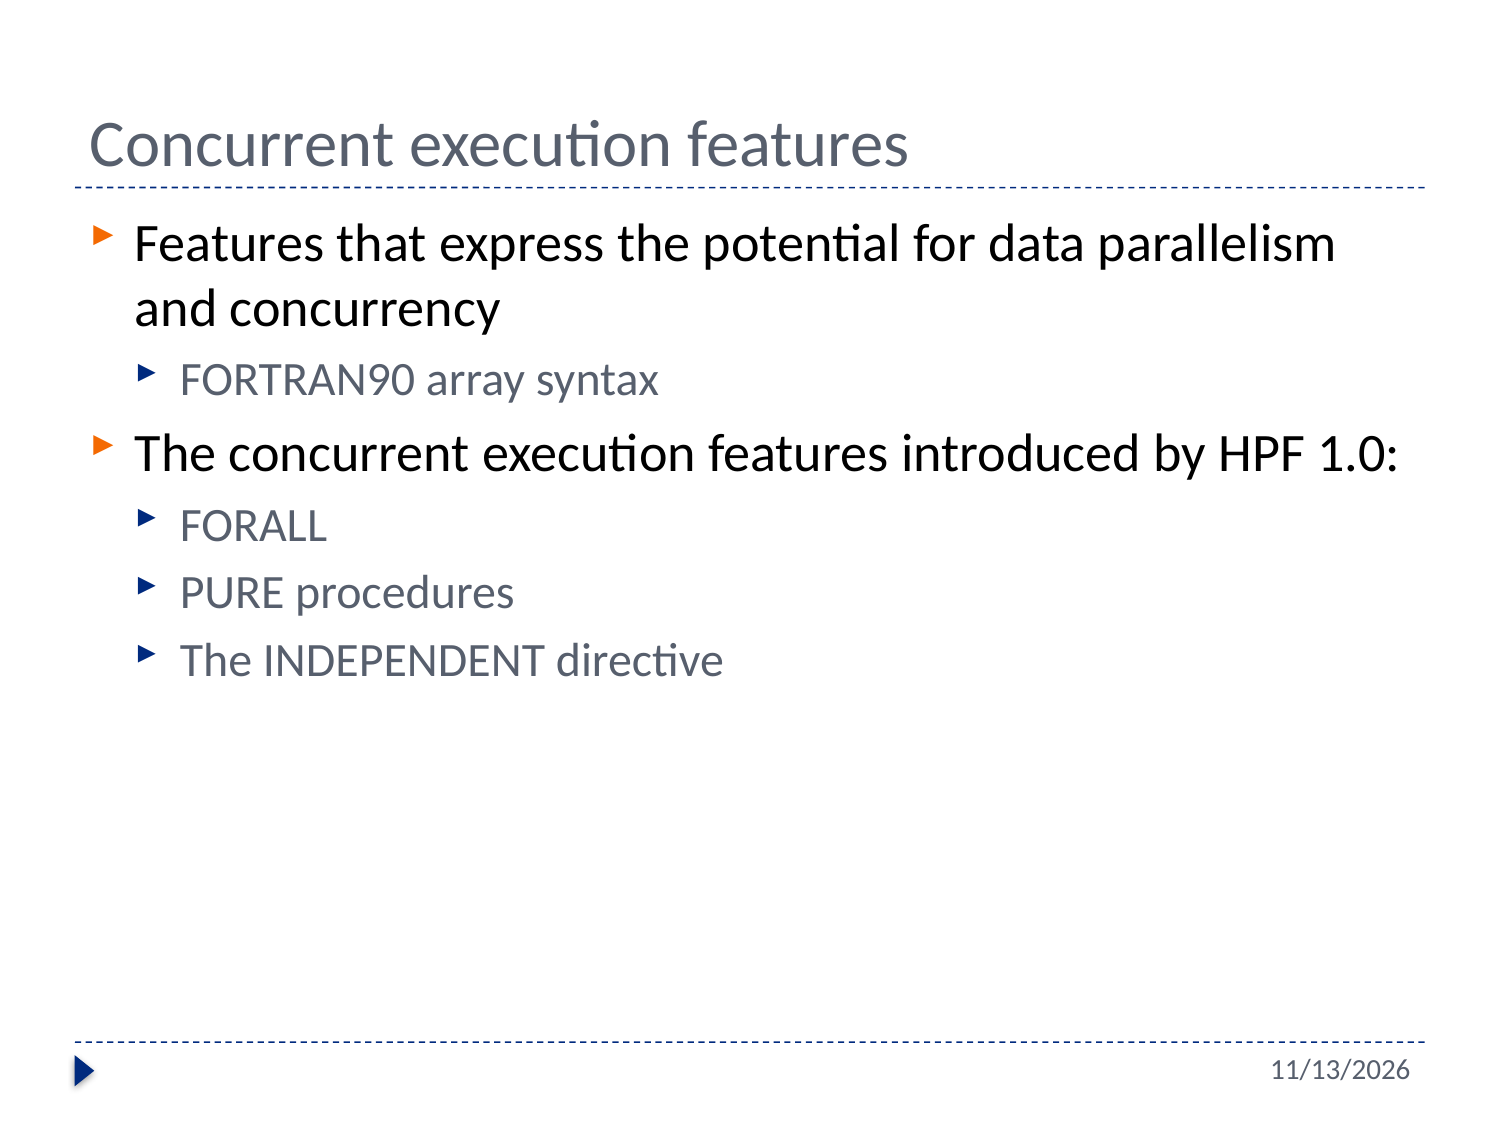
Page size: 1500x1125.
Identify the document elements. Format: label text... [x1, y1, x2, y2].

list Features that express the potential for data parallelism and concurrency FORTRAN90 array syntax The concurrent execution features introduced by HPF 1.0: FORALL PURE procedures The INDEPENDENT directive [75, 200, 1425, 1010]
title Concurrent execution features [75, 24, 1425, 188]
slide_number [1050, 1042, 1426, 1103]
